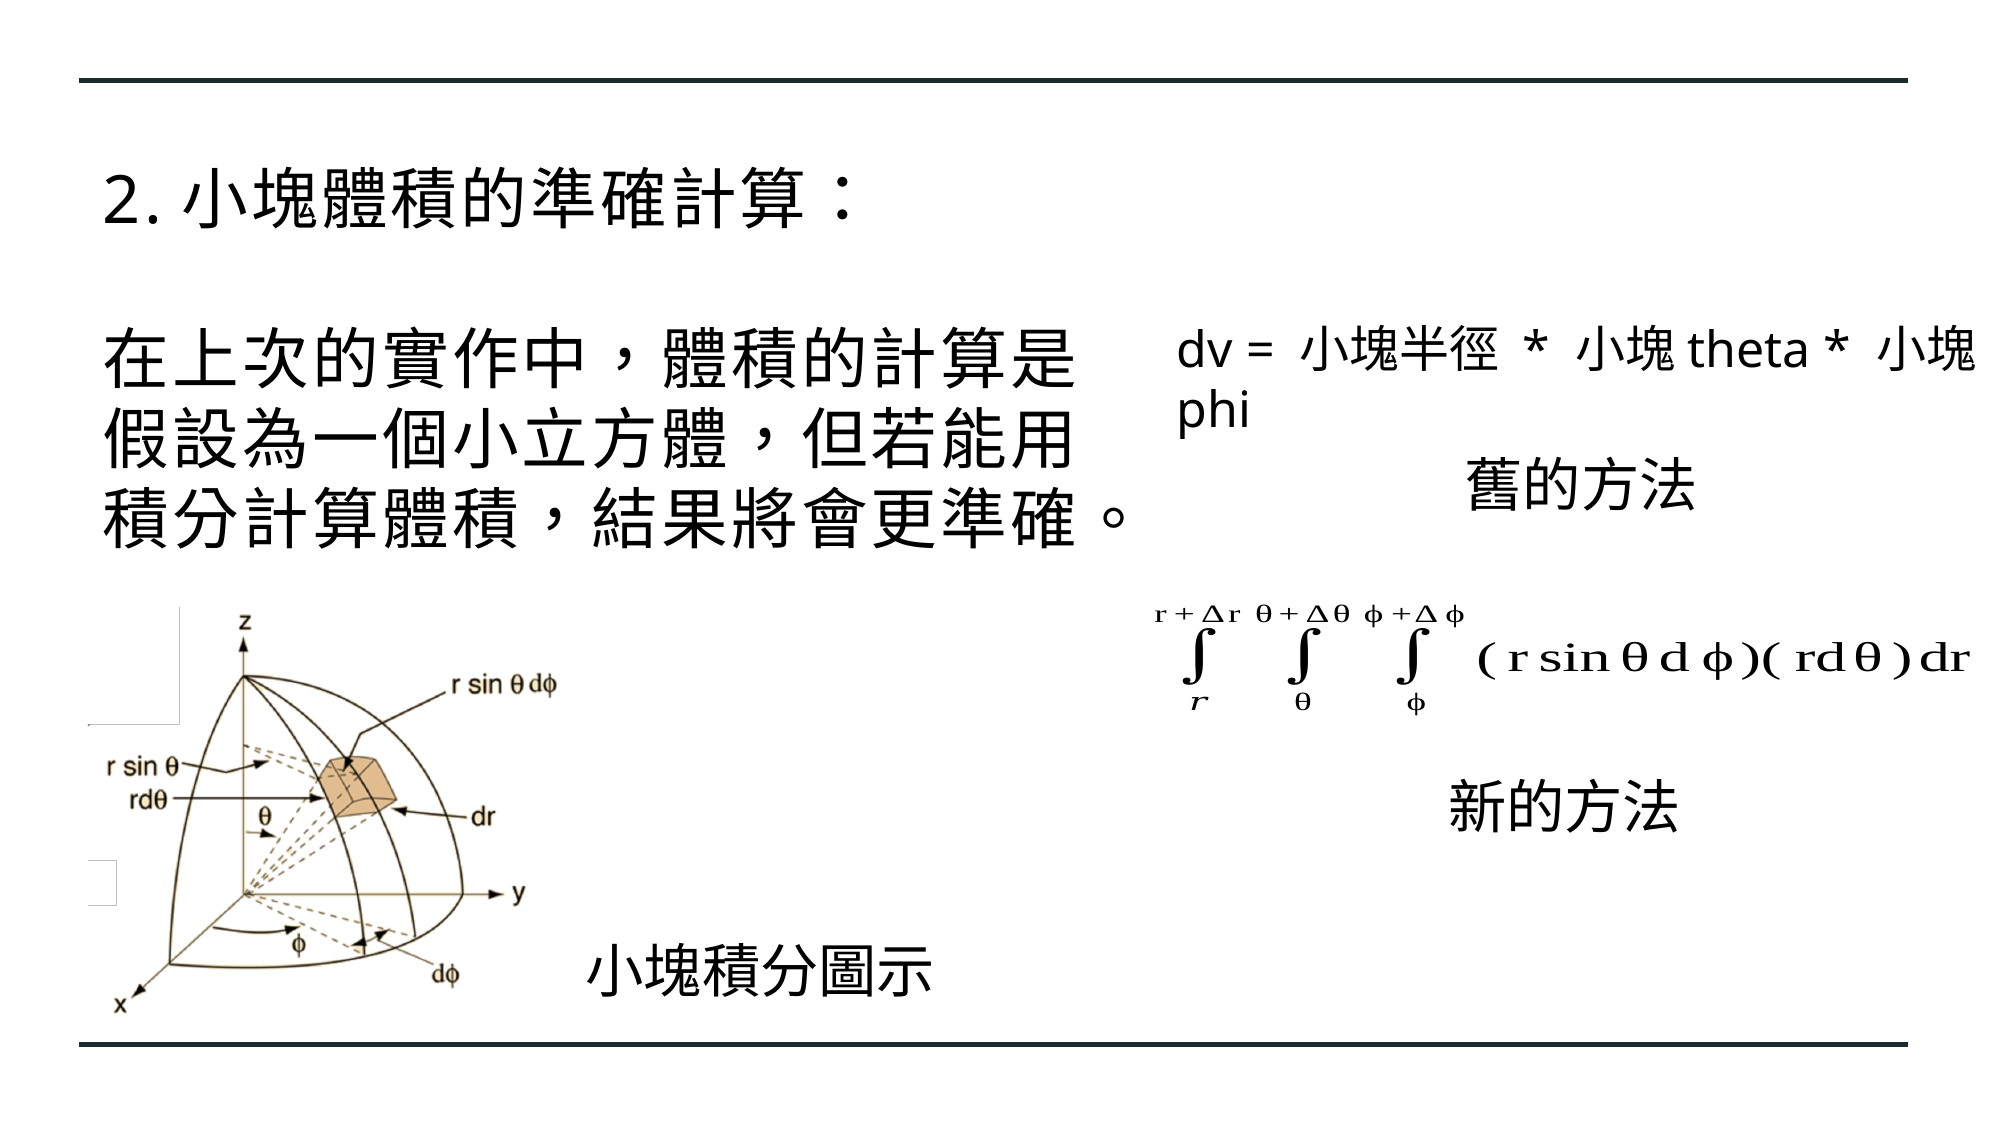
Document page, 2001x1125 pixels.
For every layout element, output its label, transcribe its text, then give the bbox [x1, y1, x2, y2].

text_box dv = 小塊半徑 * 小塊theta * 小塊phi [1162, 309, 2000, 445]
text_box 舊的方法 [1311, 440, 1851, 526]
text_box 新的方法 [1295, 762, 1834, 848]
picture [87, 598, 559, 1018]
title 2.小塊體積的準確計算： 在上次的實作中，體積的計算是假設為一個小立方體，但若能用積分計算體積，結果將會更準確。 [87, 111, 1106, 763]
text_box 小塊積分圖示 [559, 927, 962, 1012]
